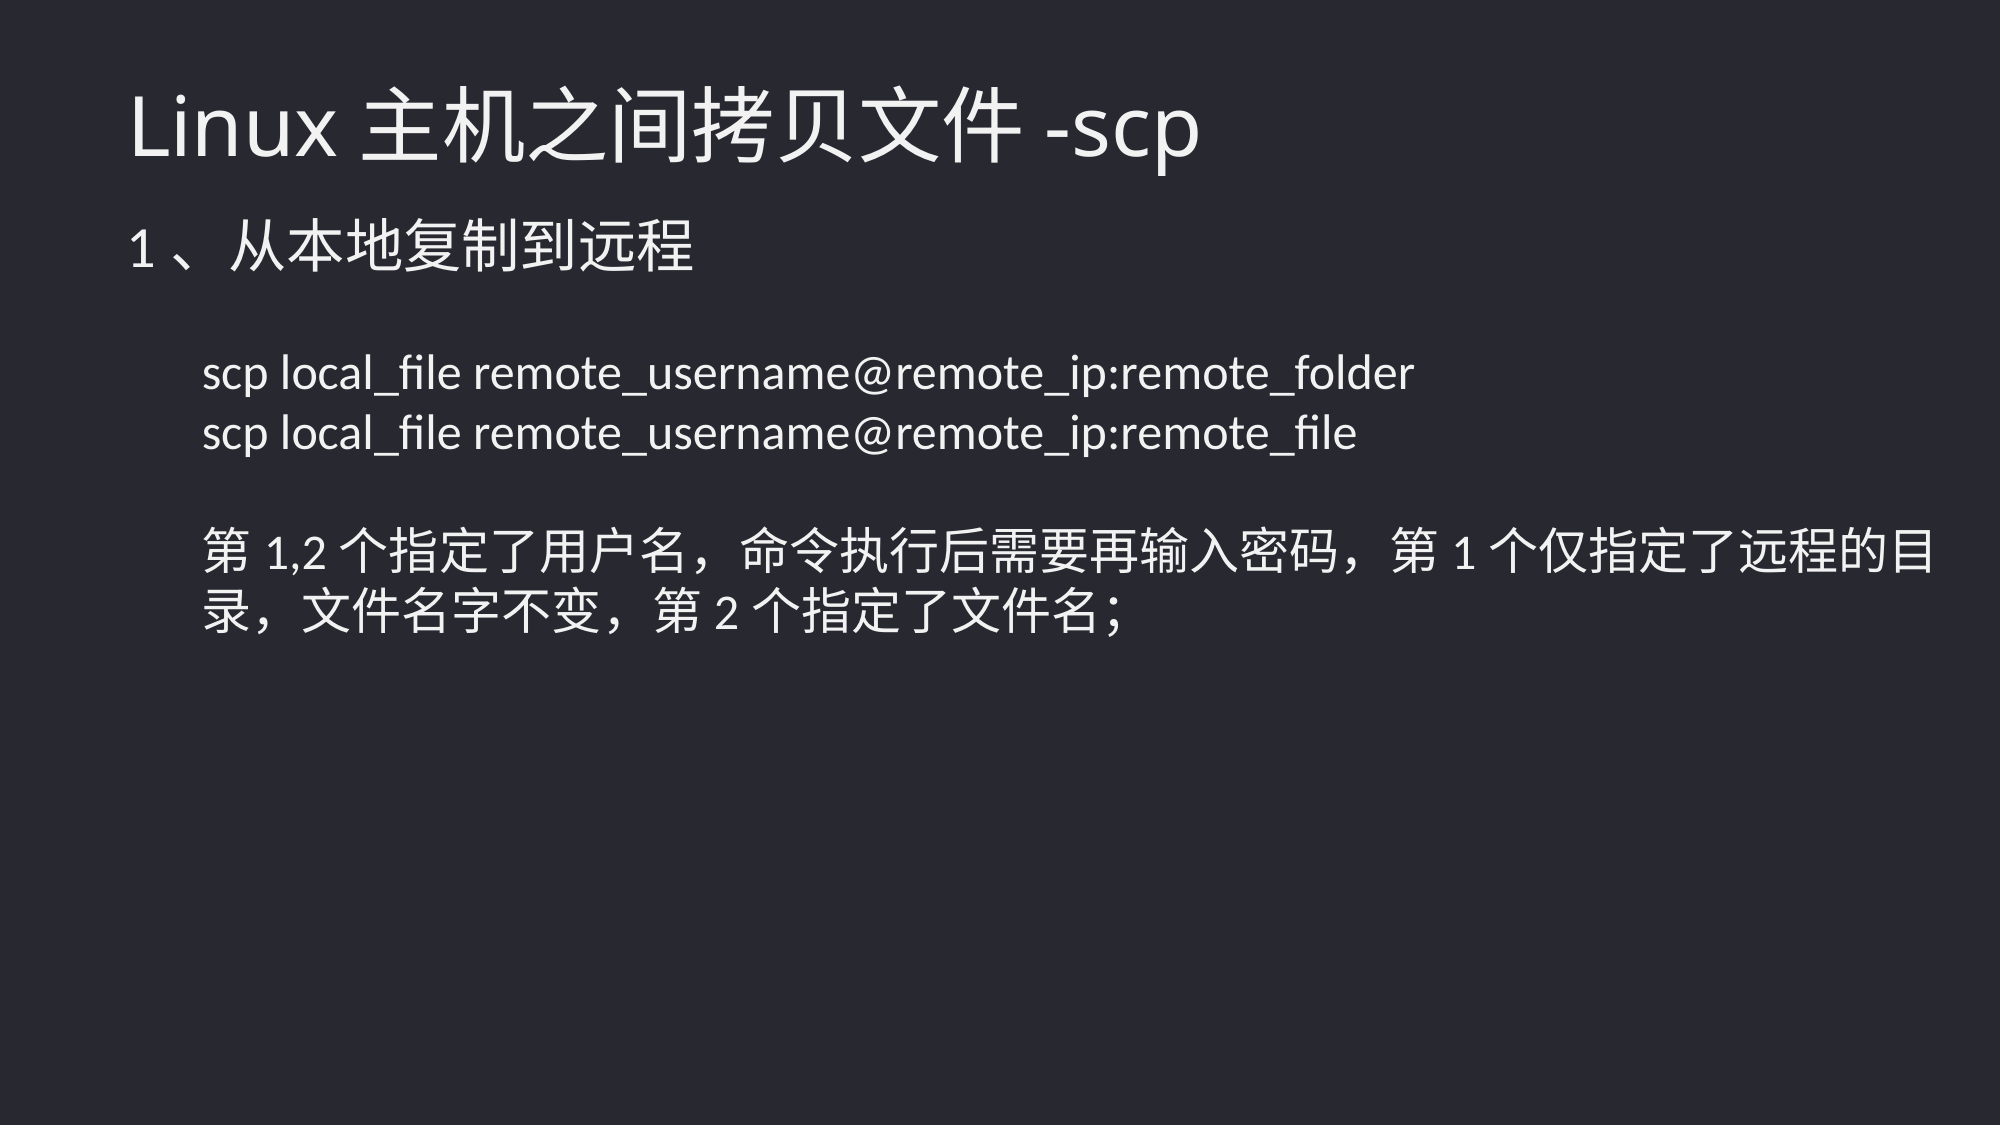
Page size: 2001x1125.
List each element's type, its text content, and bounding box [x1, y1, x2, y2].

text_box Linux主机之间拷贝文件-scp [112, 77, 1387, 233]
text_box 1、从本地复制到远程 scp local_file remote_username@remote_ip:remote_folder scp local_file remote_username@remote_ip:remote_file 第1,2个指定了用户名，命令执行后需要再输入密码，第1个仅指定了远程的目录，文件名字不变，第2个指定了文件名； [112, 201, 2000, 877]
